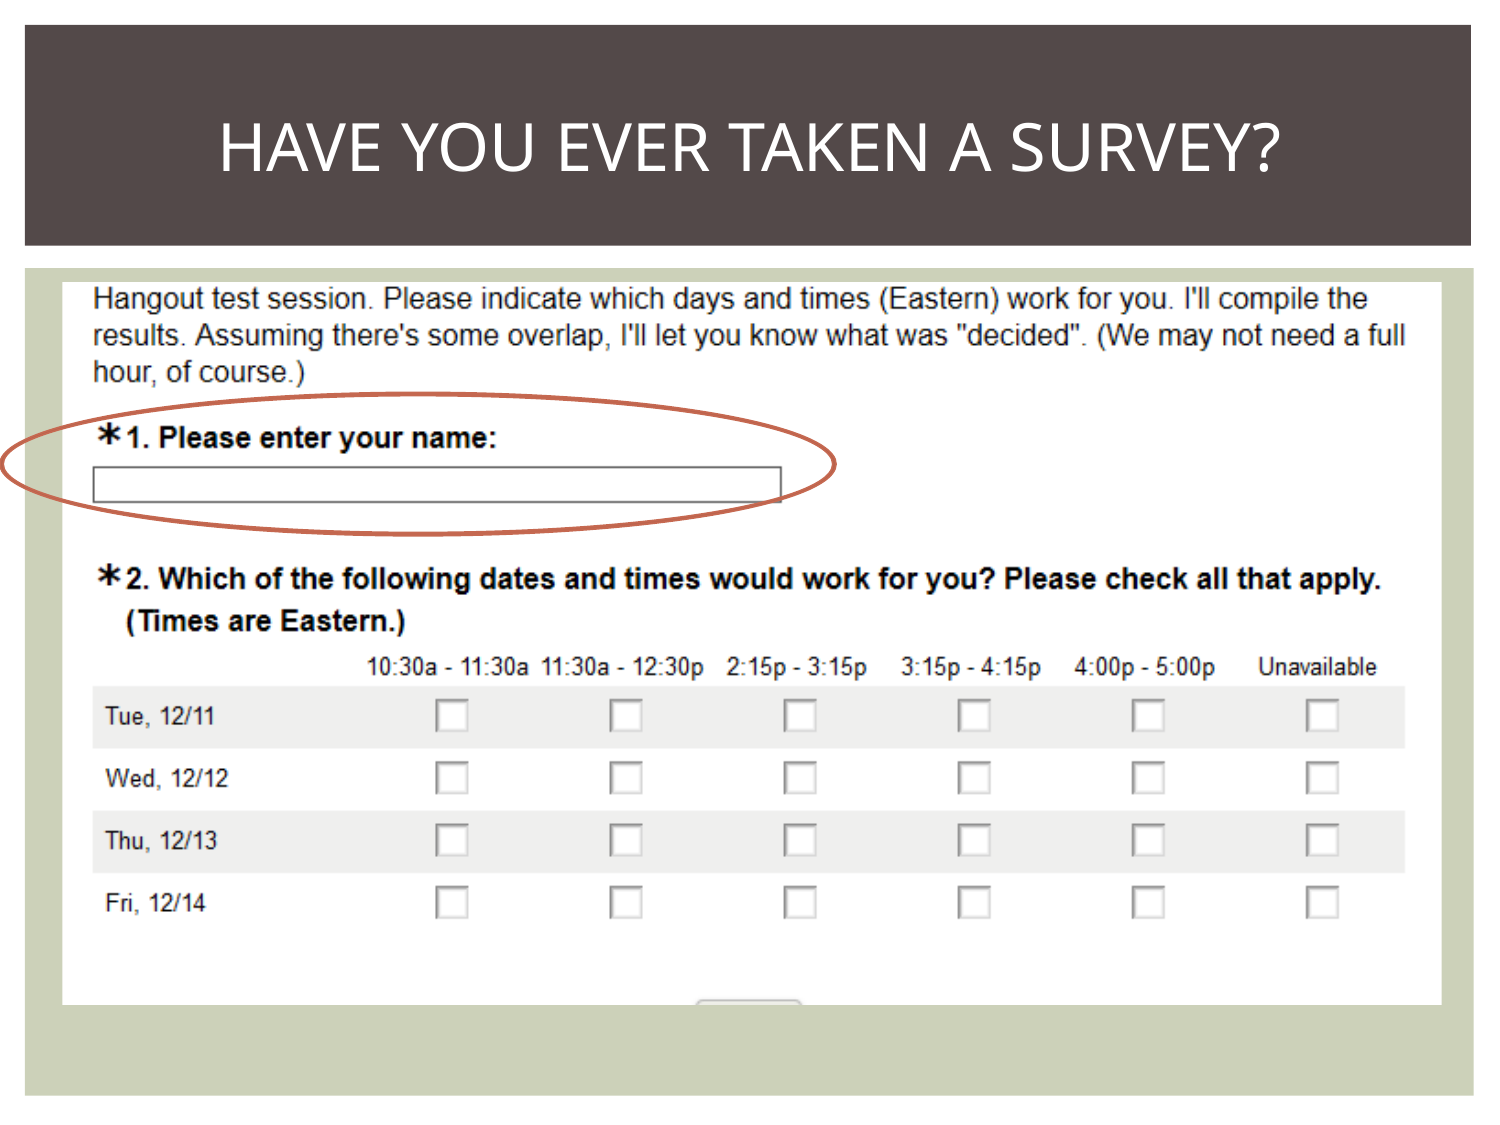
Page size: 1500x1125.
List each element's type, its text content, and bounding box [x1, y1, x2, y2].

text_box [0, 427, 57, 501]
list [62, 281, 1442, 1006]
title HAVE YOU EVER TAKEN A SURVEY? [62, 58, 1438, 232]
